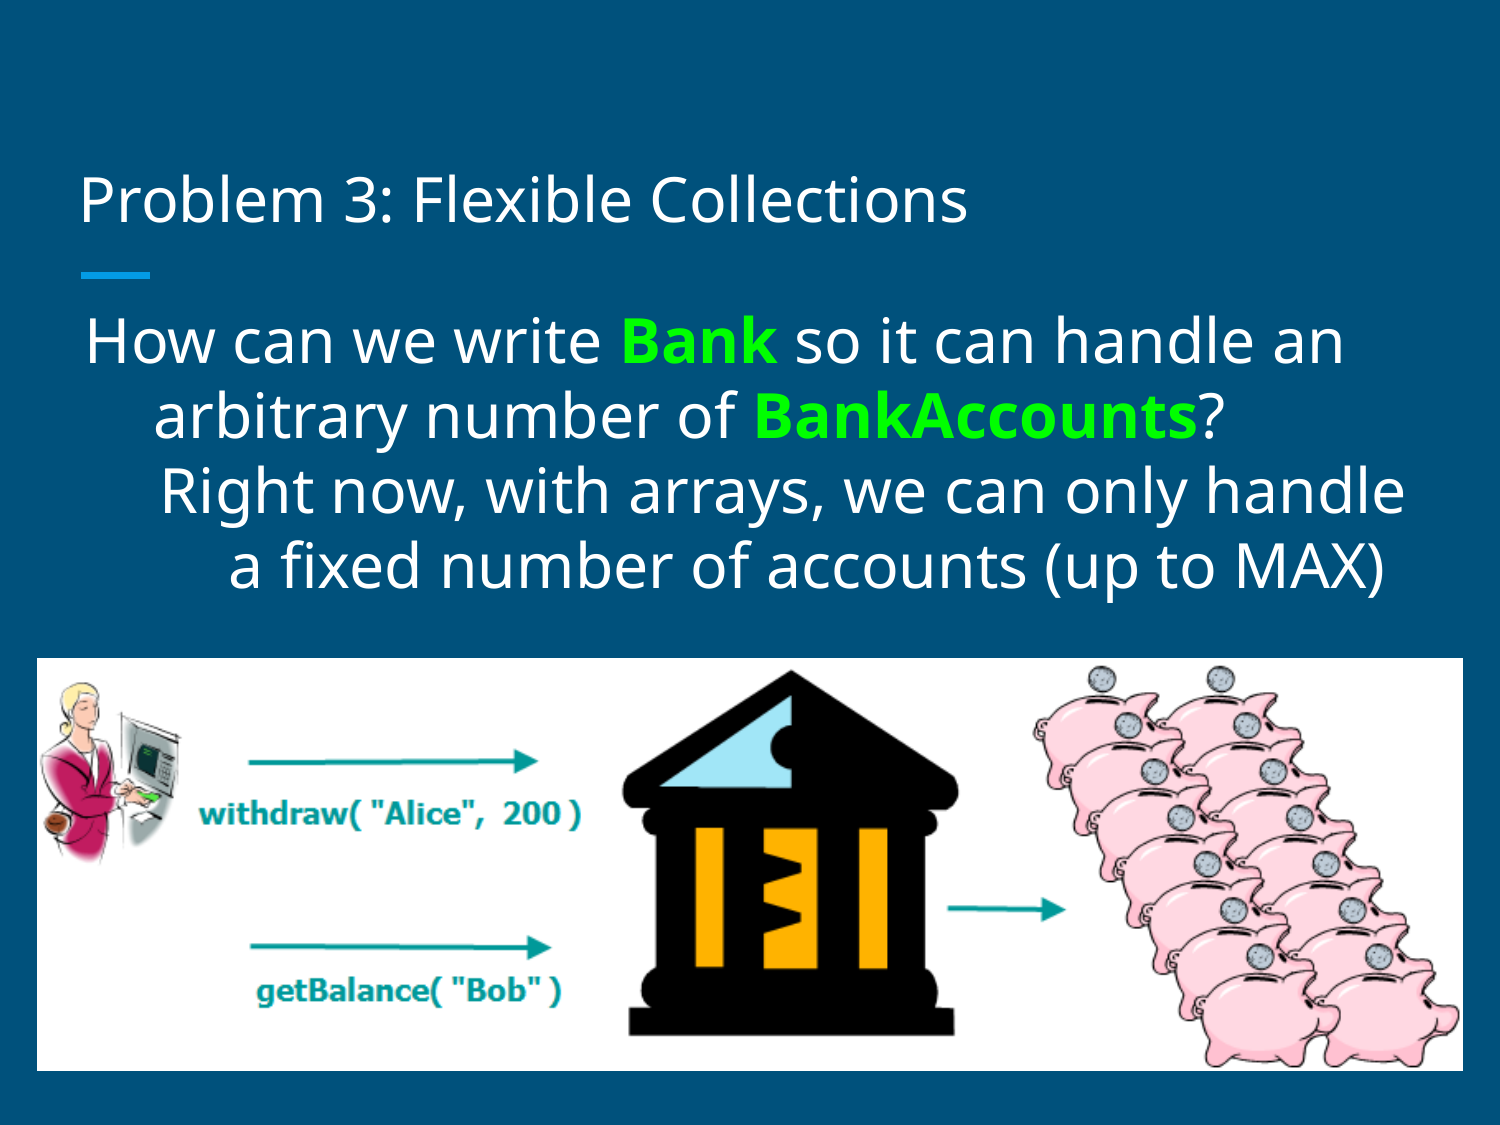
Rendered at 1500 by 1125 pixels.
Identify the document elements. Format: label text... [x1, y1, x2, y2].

picture [38, 659, 1462, 1070]
list How can we write Bank so it can handle an arbitrary number of BankAccounts? Right now, with arrays, we can only handle a fixed number of accounts (up to MAX) [63, 285, 1437, 633]
title Problem 3: Flexible Collections [63, 100, 1437, 251]
